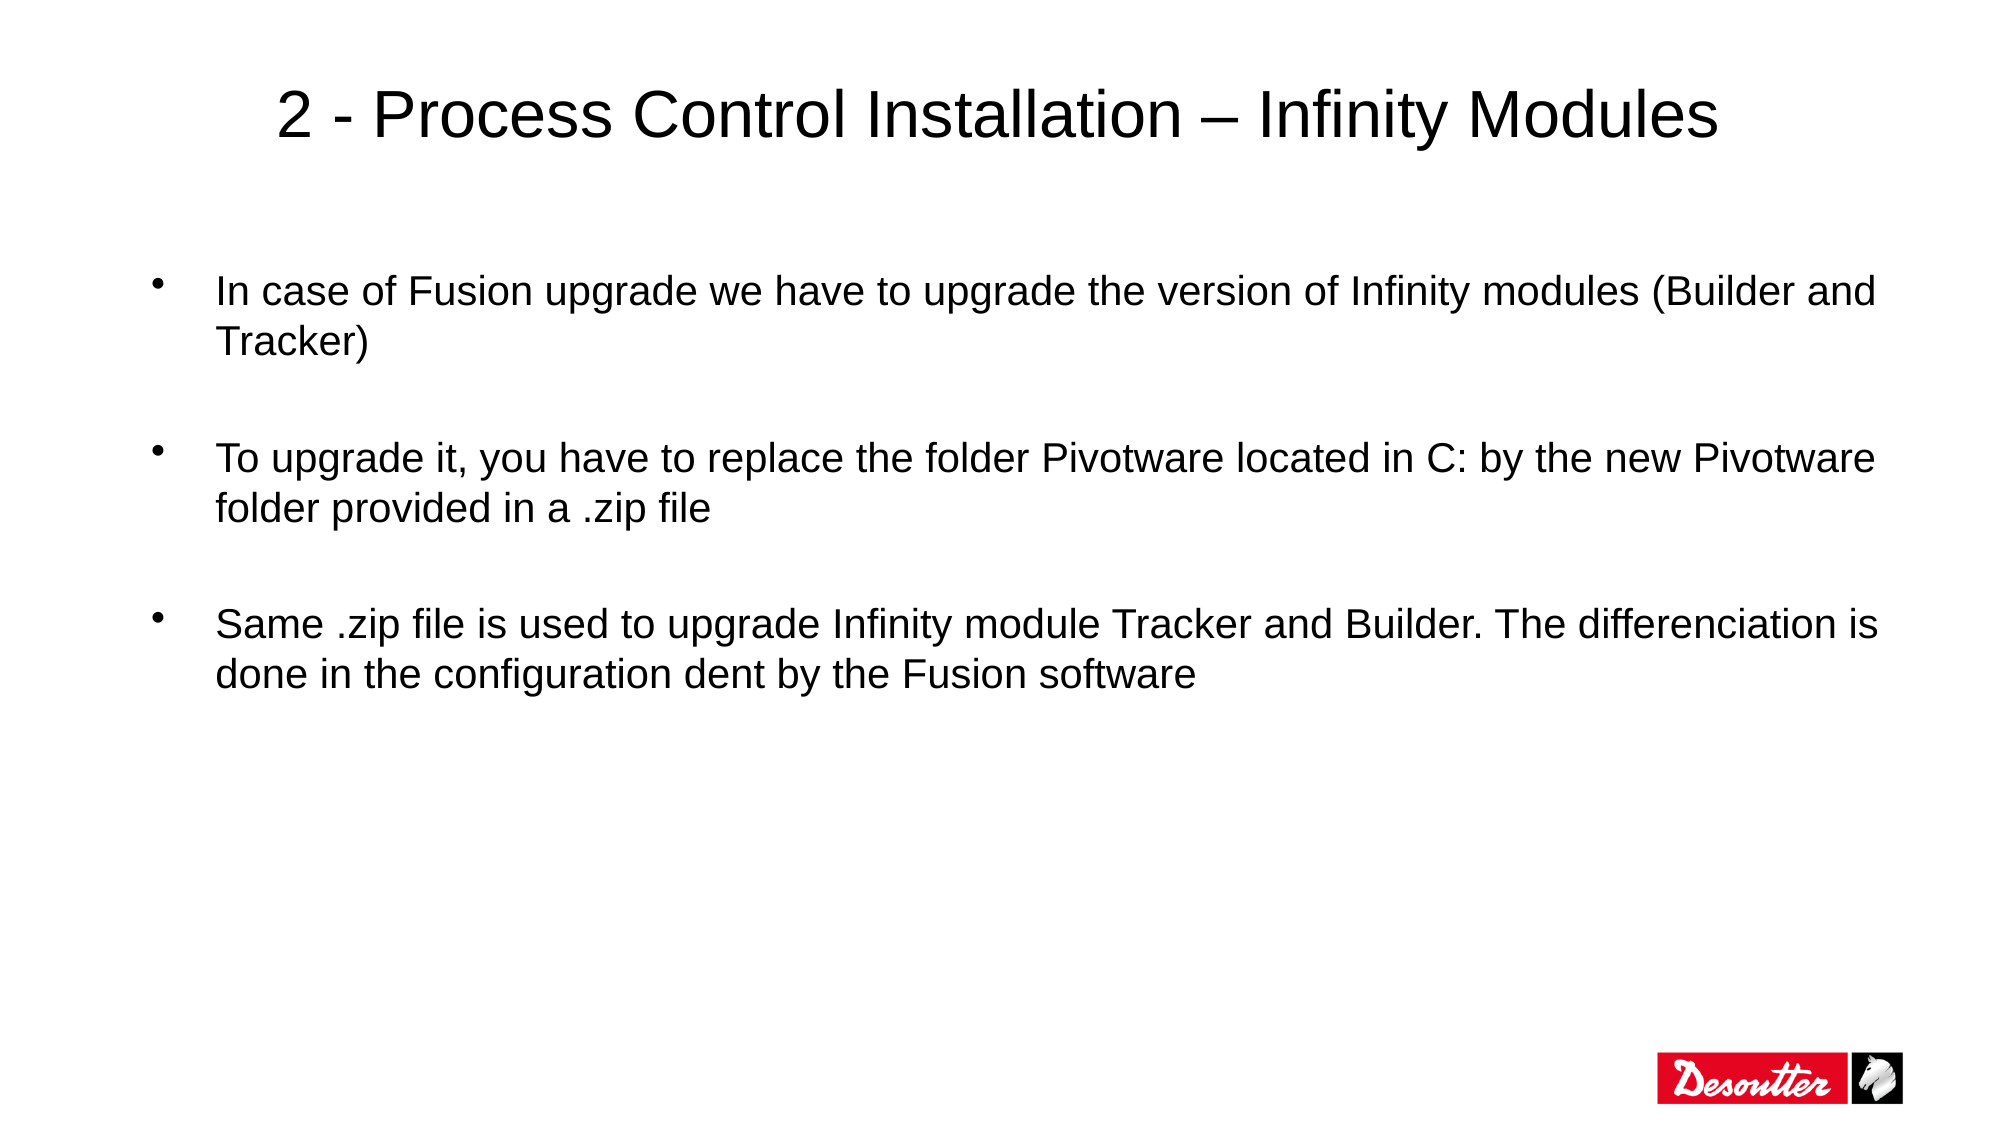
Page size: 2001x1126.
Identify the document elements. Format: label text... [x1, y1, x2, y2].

title 2 - Process Control Installation – Infinity Modules [259, 45, 1957, 177]
picture [1653, 1048, 1906, 1107]
text_box In case of Fusion upgrade we have to upgrade the version of Infinity modules (Builder and Tracker) To upgrade it, you have to replace the folder Pivotware located in C: by the new Pivotware folder provided in a .zip file Same .zip file is used to upgrade Infinity module Tracker and Builder. The differenciation is done in the configuration dent by the Fusion software [134, 255, 1899, 452]
